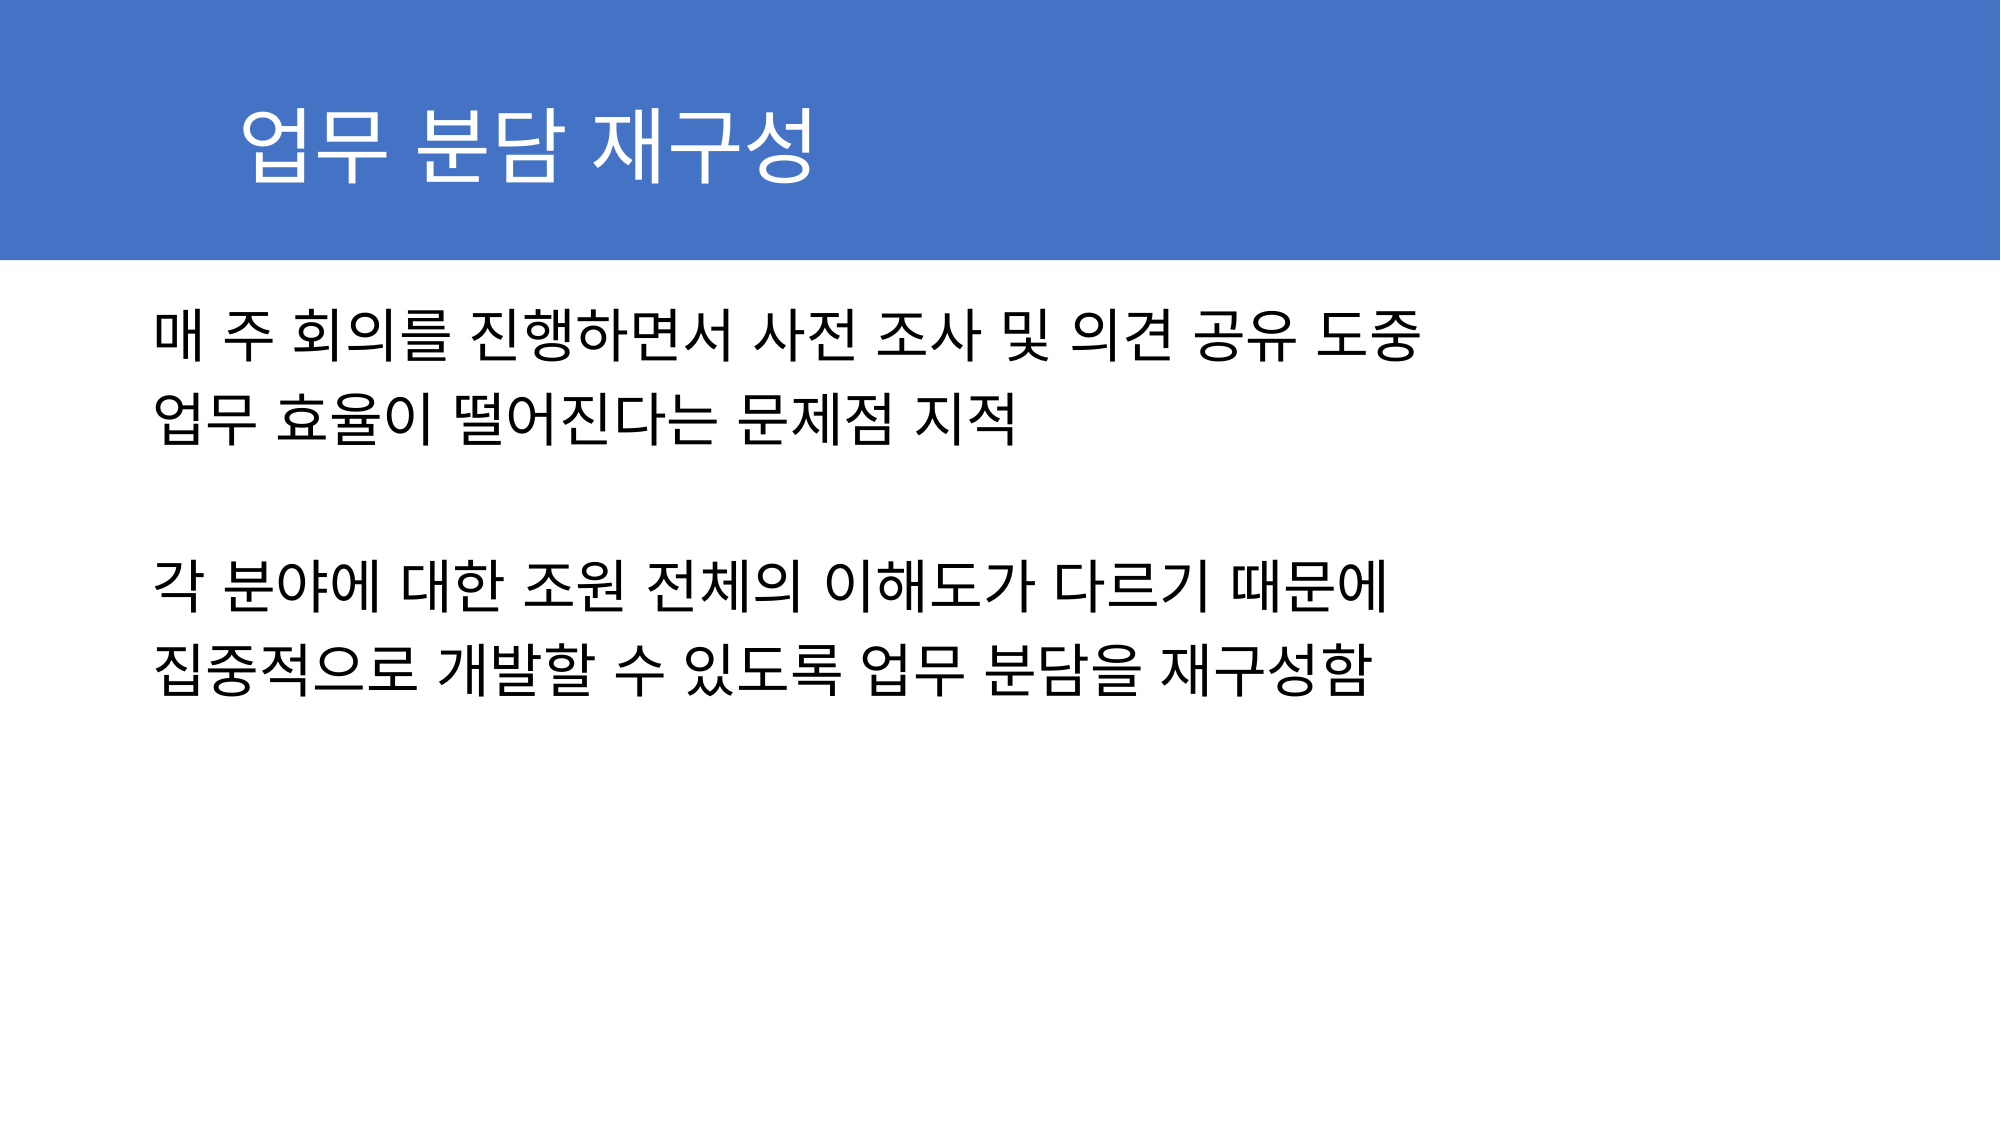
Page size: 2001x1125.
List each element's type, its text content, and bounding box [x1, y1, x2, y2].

list 매 주 회의를 진행하면서 사전 조사 및 의견 공유 도중 업무 효율이 떨어진다는 문제점 지적 각 분야에 대한 조원 전체의 이해도가 다르기 때문에 집중적으로 개발할 수 있도록 업무 분담을 재구성함 [137, 299, 1863, 1014]
title 업무 분담 재구성 [223, 42, 1949, 260]
